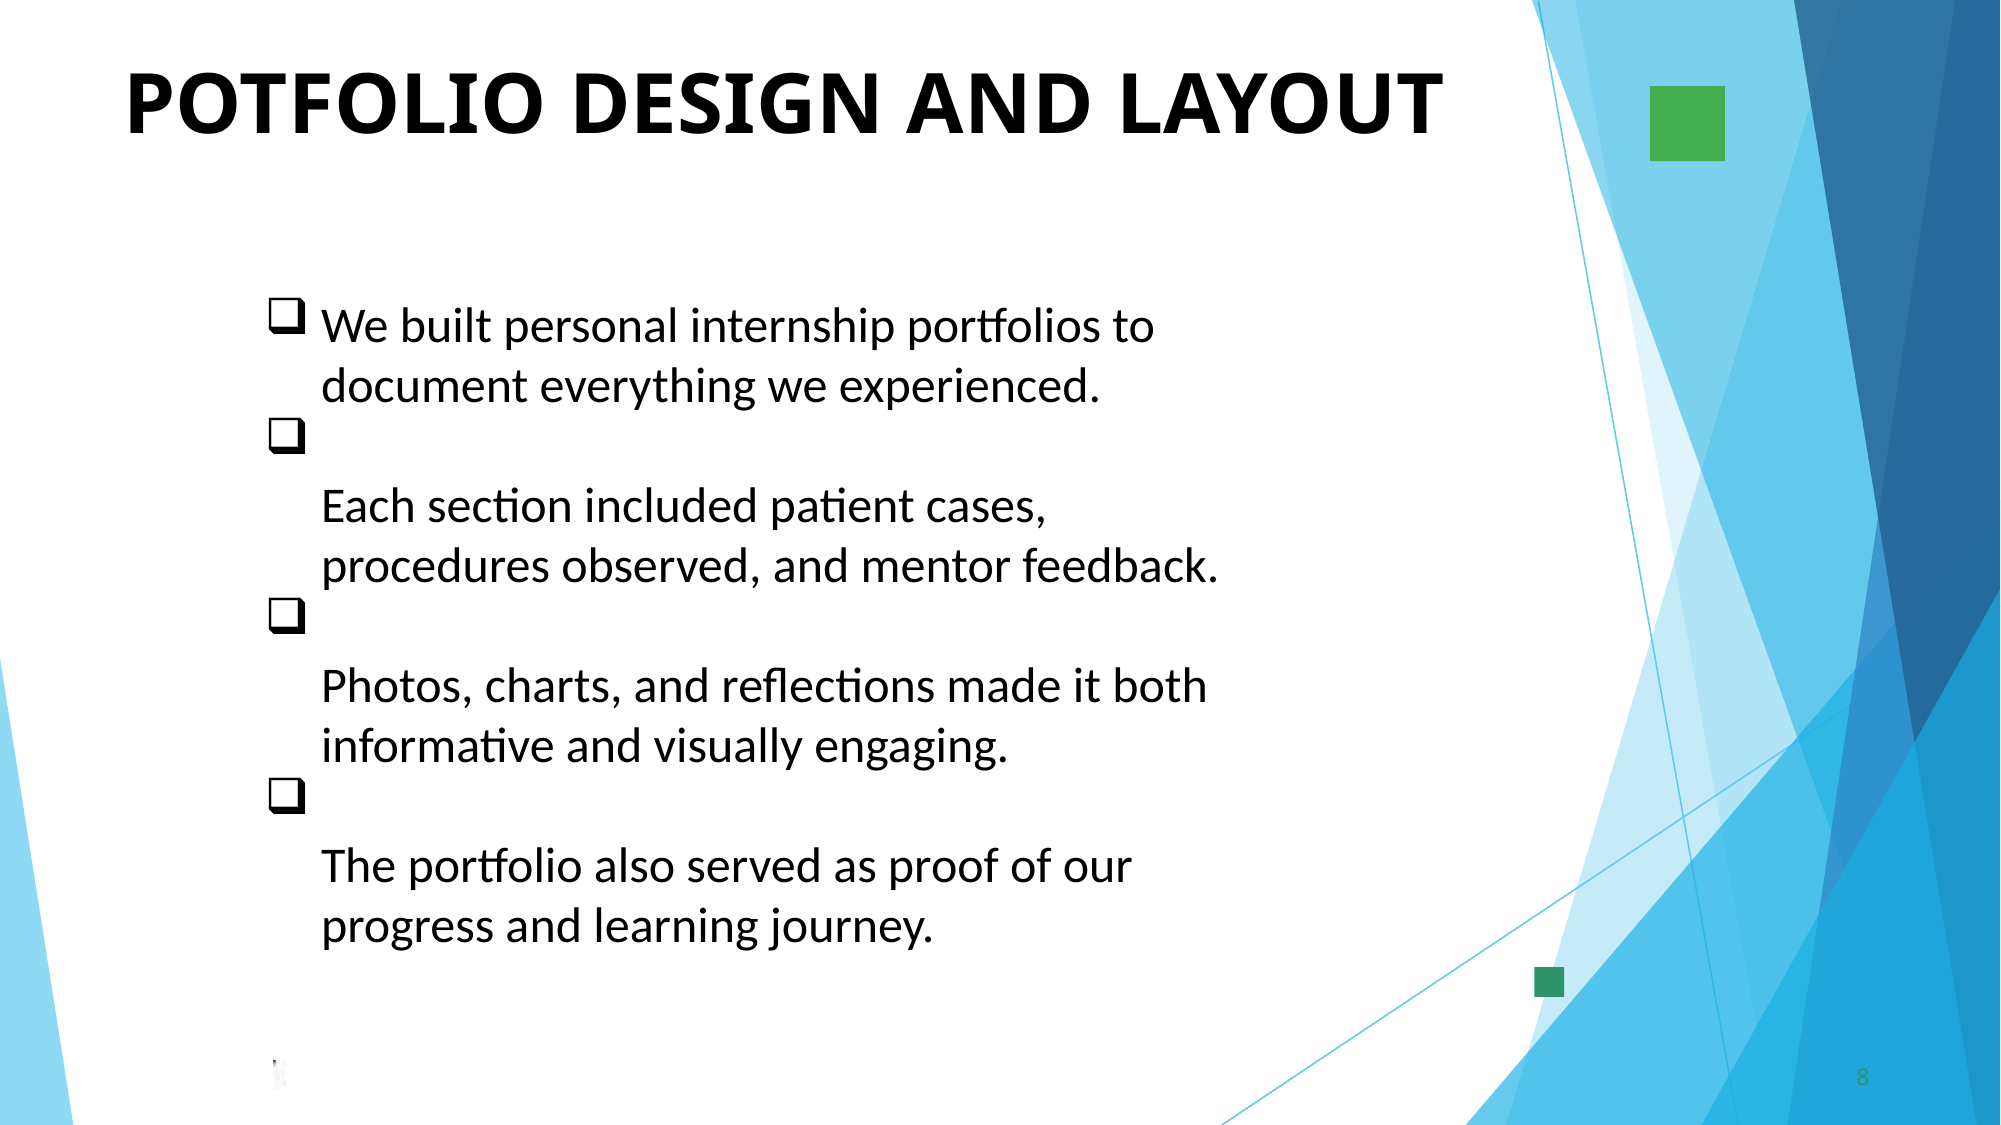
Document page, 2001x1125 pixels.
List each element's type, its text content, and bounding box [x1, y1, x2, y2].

picture [273, 1060, 287, 1091]
text_box [1534, 967, 1565, 997]
text_box POTFOLIO DESIGN AND LAYOUT [121, 47, 1564, 150]
text_box We built personal internship portfolios to document everything we experienced. Each section included patient cases, procedures observed, and mentor feedback. Photos, charts, and reflections made it both informative and visually engaging. The portfolio also served as proof of our progress and learning journey. [249, 285, 1251, 961]
text_box [1849, 1061, 1888, 1095]
text_box [1649, 86, 1725, 162]
